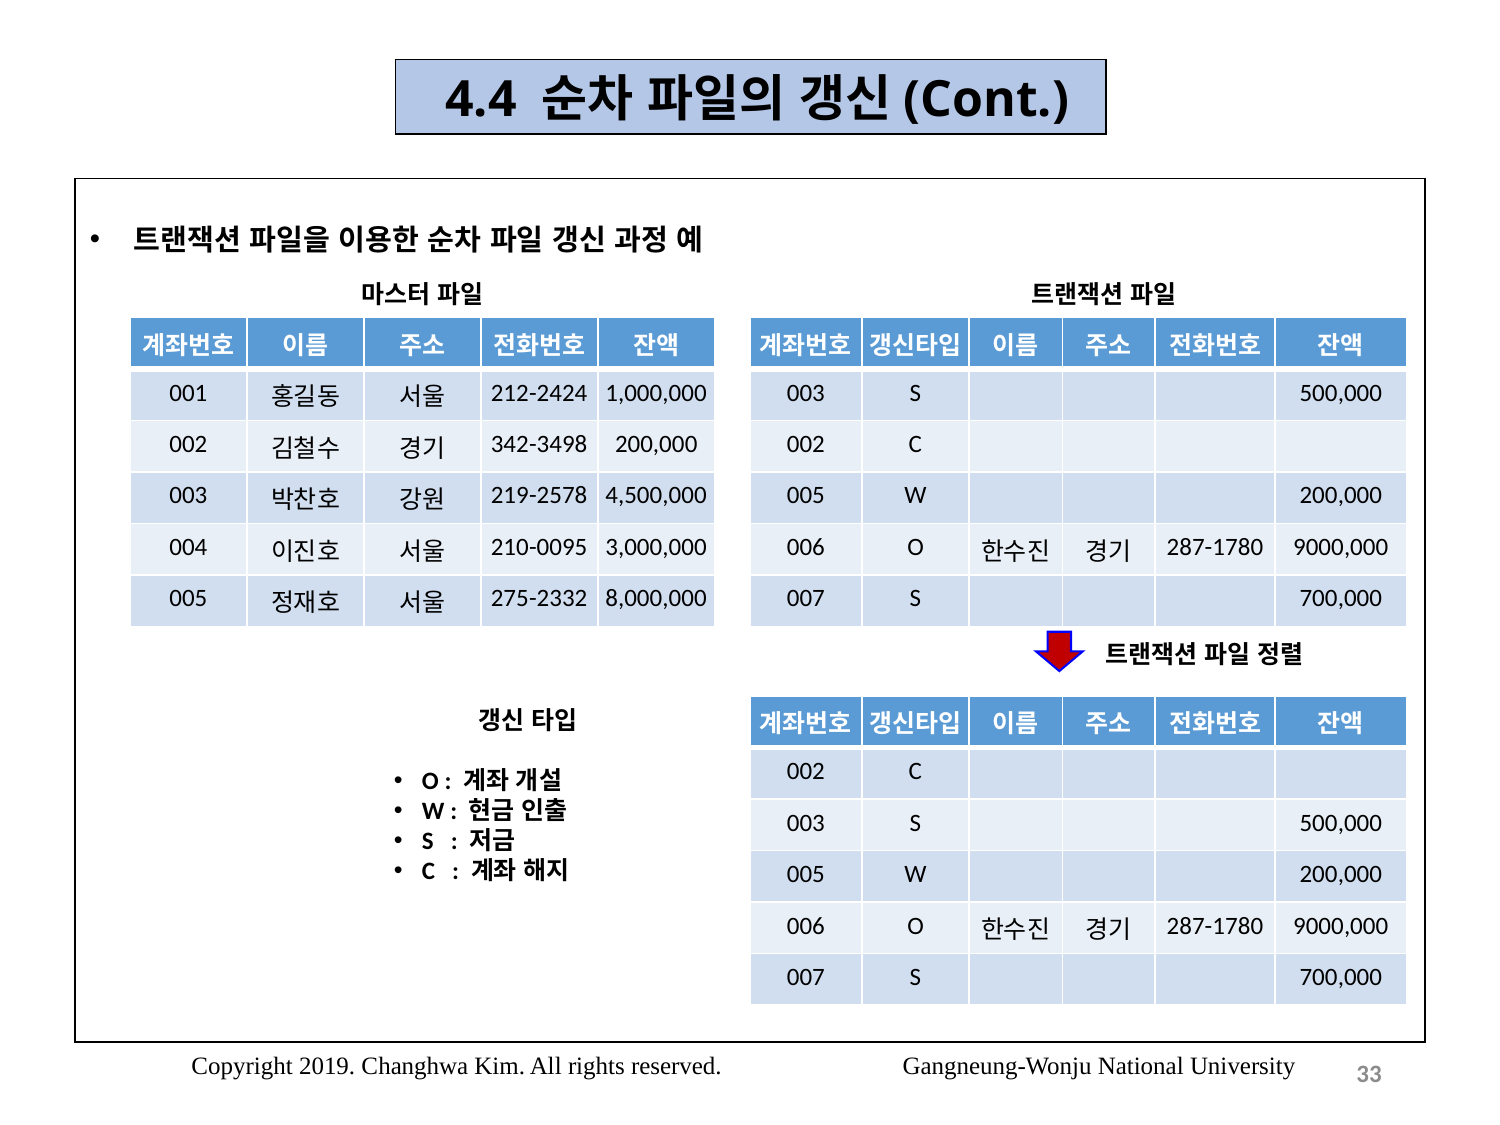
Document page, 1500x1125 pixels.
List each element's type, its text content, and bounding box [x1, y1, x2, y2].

table_cell 007 [751, 954, 861, 1004]
table_cell 서울 [365, 372, 480, 420]
table_cell 한수진 [970, 524, 1062, 574]
table_cell 200,000 [1276, 473, 1406, 523]
table_cell C [863, 750, 968, 798]
table_cell 287-1780 [1156, 903, 1274, 953]
table_cell 700,000 [1276, 576, 1406, 626]
table_cell [970, 576, 1062, 626]
table_cell 정재호 [248, 576, 363, 626]
text_box 트랜잭션 파일 [955, 271, 1254, 317]
table_cell 700,000 [1276, 954, 1406, 1004]
table_cell [970, 473, 1062, 523]
table_cell 500,000 [1276, 372, 1406, 420]
table_cell 005 [751, 473, 861, 523]
table_header 전화번호 [1156, 697, 1274, 745]
table_cell 005 [131, 576, 246, 626]
table_cell 서울 [365, 576, 480, 626]
table_cell 002 [751, 421, 861, 471]
text_box 33 [1059, 1042, 1397, 1103]
table_cell 003 [131, 473, 246, 523]
table_cell 210-0095 [482, 524, 597, 574]
table_cell 홍길동 [248, 372, 363, 420]
table_cell S [863, 954, 968, 1004]
table_header 계좌번호 [751, 318, 861, 366]
table_cell S [863, 372, 968, 420]
text_box 갱신 타입 O : 계좌 개설 W : 현금 인출 S : 저금 C : 계좌 해지 [378, 697, 678, 892]
table_header 주소 [1063, 318, 1154, 366]
table_cell [970, 954, 1062, 1004]
table_cell O [863, 524, 968, 574]
table_cell 287-1780 [1156, 524, 1274, 574]
table_cell 경기 [1063, 524, 1154, 574]
table_header 전화번호 [1156, 318, 1274, 366]
table_header 이름 [248, 318, 363, 366]
table_cell 3,000,000 [599, 524, 714, 574]
table_cell [1063, 800, 1154, 850]
table_cell 경기 [1063, 903, 1154, 953]
table_cell 200,000 [1276, 851, 1406, 901]
table_cell W [863, 473, 968, 523]
table_cell 002 [751, 750, 861, 798]
table_cell 9000,000 [1276, 524, 1406, 574]
table_cell [1156, 954, 1274, 1004]
table_cell [1156, 576, 1274, 626]
text_box 트랜잭션 파일 정렬 [1055, 631, 1354, 677]
table_cell 1,000,000 [599, 372, 714, 420]
table_cell [1276, 421, 1406, 471]
table_cell [1063, 473, 1154, 523]
table_cell [970, 372, 1062, 420]
table_cell 서울 [365, 524, 480, 574]
table_cell 006 [751, 903, 861, 953]
table_cell 004 [131, 524, 246, 574]
table_cell 4,500,000 [599, 473, 714, 523]
table_cell [1063, 851, 1154, 901]
table_header 주소 [1063, 697, 1154, 745]
table_cell S [863, 576, 968, 626]
table_cell 9000,000 [1276, 903, 1406, 953]
table_cell 한수진 [970, 903, 1062, 953]
table_cell [1063, 954, 1154, 1004]
table_header 이름 [970, 697, 1062, 745]
table_cell O [863, 903, 968, 953]
table_cell 003 [751, 800, 861, 850]
text_box 마스터 파일 [273, 271, 572, 317]
table_cell [970, 421, 1062, 471]
table_header 계좌번호 [751, 697, 861, 745]
table_header 갱신타입 [863, 697, 968, 745]
table_cell 006 [751, 524, 861, 574]
table_cell [1063, 372, 1154, 420]
table_header 계좌번호 [131, 318, 246, 366]
table_cell [970, 851, 1062, 901]
table_cell 강원 [365, 473, 480, 523]
table_cell [1063, 750, 1154, 798]
table_cell S [863, 800, 968, 850]
table_cell [1156, 800, 1274, 850]
table_cell [1156, 372, 1274, 420]
table_cell [970, 750, 1062, 798]
table_cell 002 [131, 421, 246, 471]
table_cell 275-2332 [482, 576, 597, 626]
table_cell 500,000 [1276, 800, 1406, 850]
table_header 잔액 [1276, 318, 1406, 366]
table_cell [1063, 421, 1154, 471]
table_cell [1156, 421, 1274, 471]
table_header 이름 [970, 318, 1062, 366]
text_box 4.4 순차 파일의 갱신(Cont.) [395, 59, 1107, 135]
table_cell [1156, 750, 1274, 798]
table_cell 김철수 [248, 421, 363, 471]
table_cell [970, 800, 1062, 850]
table_header 주소 [365, 318, 480, 366]
footer Copyright 2019. Changhwa Kim. All rights reserved. Gangneung-Wonju National University [176, 1042, 1059, 1103]
table_cell 200,000 [599, 421, 714, 471]
table_cell 007 [751, 576, 861, 626]
table_cell [1276, 750, 1406, 798]
table_cell C [863, 421, 968, 471]
table_header 잔액 [599, 318, 714, 366]
table_cell 박찬호 [248, 473, 363, 523]
table_cell 212-2424 [482, 372, 597, 420]
table_cell 005 [751, 851, 861, 901]
table_header 갱신타입 [863, 318, 968, 366]
table_cell W [863, 851, 968, 901]
table_cell 이진호 [248, 524, 363, 574]
table_cell 003 [751, 372, 861, 420]
text_box 트랜잭션 파일을 이용한 순차 파일 갱신 과정 예 [74, 178, 1425, 1042]
table_cell 경기 [365, 421, 480, 471]
table_cell 342-3498 [482, 421, 597, 471]
table_cell [1156, 851, 1274, 901]
text_box [1033, 630, 1073, 669]
table_cell 8,000,000 [599, 576, 714, 626]
table_cell [1063, 576, 1154, 626]
table_header 잔액 [1276, 697, 1406, 745]
table_header 전화번호 [482, 318, 597, 366]
table_cell [1156, 473, 1274, 523]
table_cell 219-2578 [482, 473, 597, 523]
table_cell 001 [131, 372, 246, 420]
